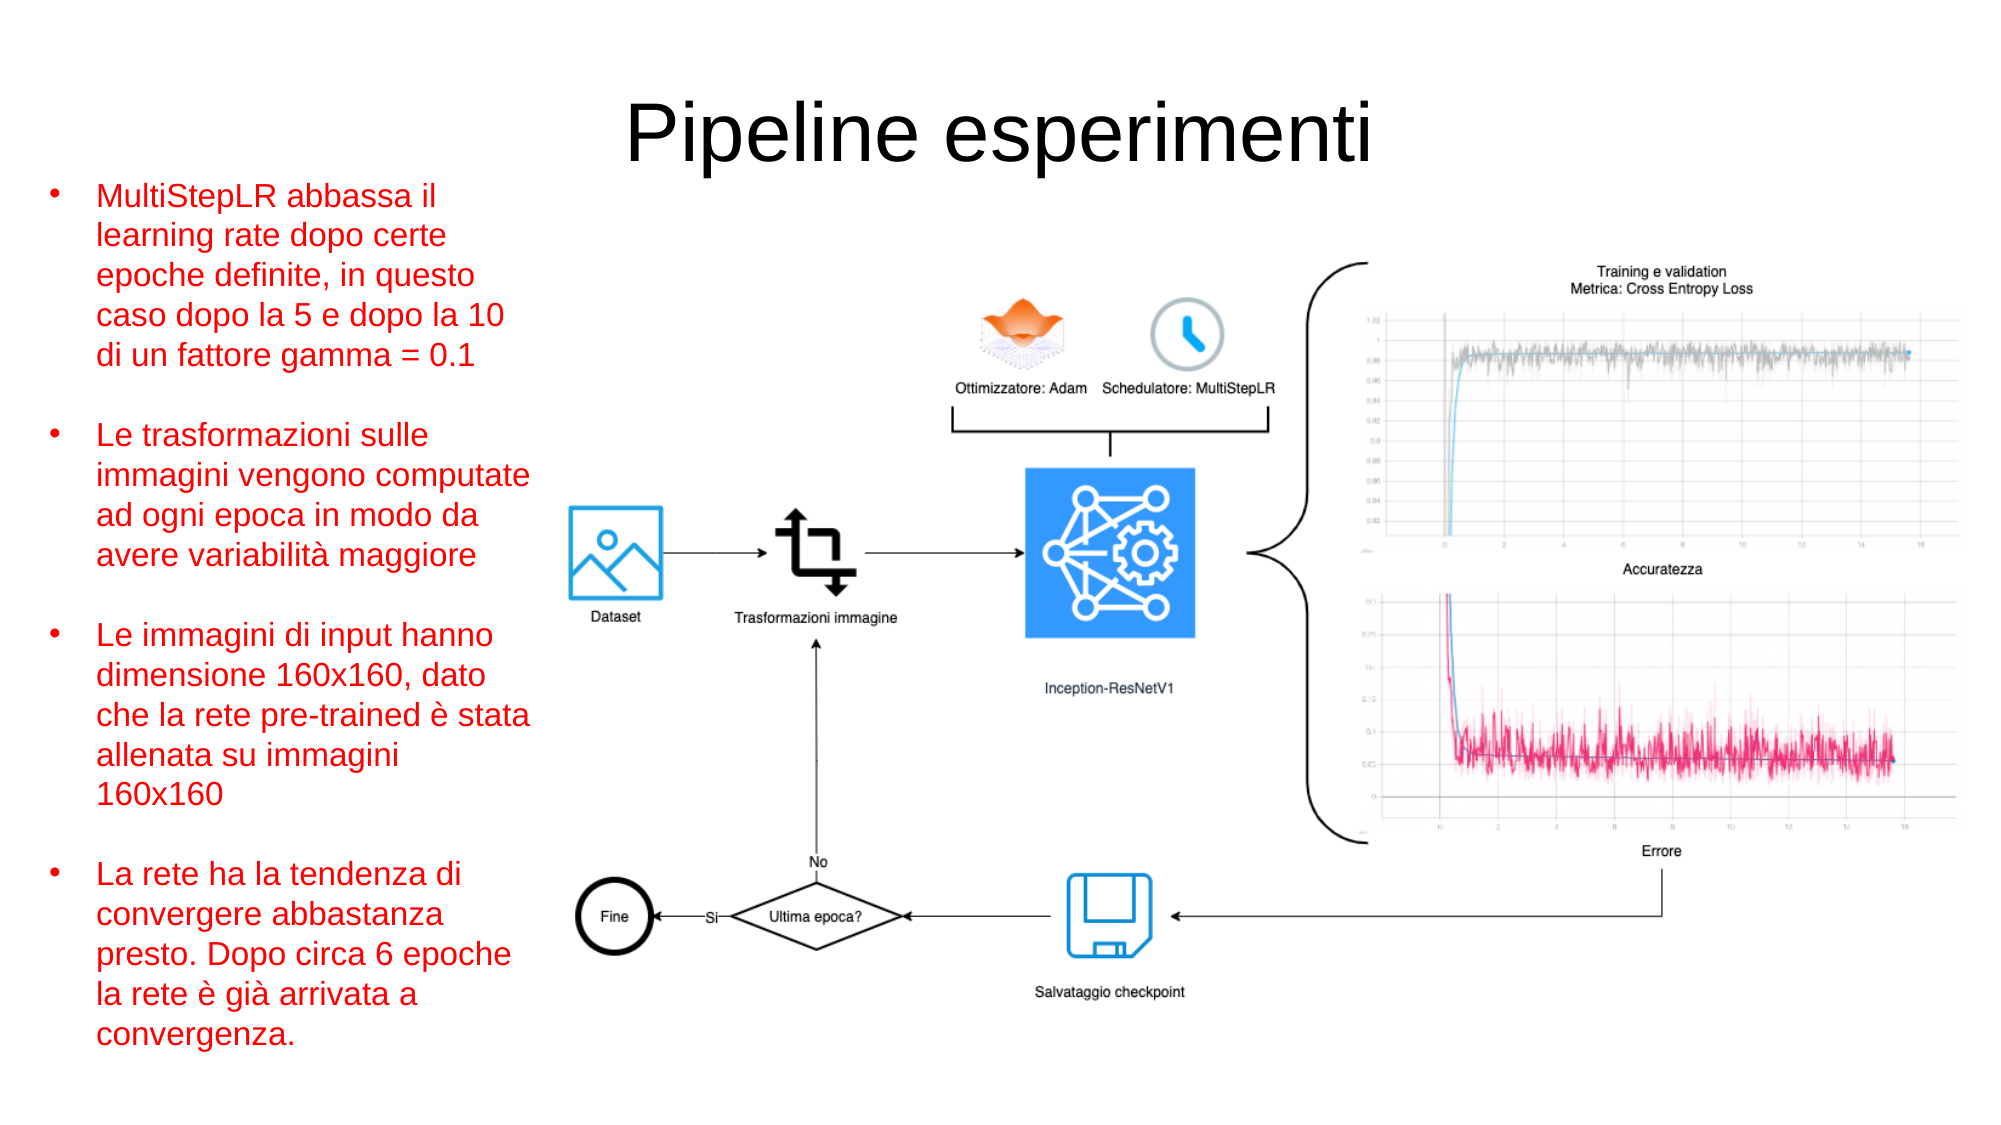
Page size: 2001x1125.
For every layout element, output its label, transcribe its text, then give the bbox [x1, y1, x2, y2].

picture [568, 261, 1966, 1002]
text_box Pipeline esperimenti [610, 70, 1390, 186]
text_box MultiStepLR abbassa il learning rate dopo certe epoche definite, in questo caso dopo la 5 e dopo la 10 di un fattore gamma = 0.1 Le trasformazioni sulle immagini vengono computate ad ogni epoca in modo da avere variabilità maggiore Le immagini di input hanno dimensione 160x160, dato che la rete pre-trained è stata allenata su immagini 160x160 La rete ha la tendenza di convergere abbastanza presto. Dopo circa 6 epoche la rete è già arrivata a convergenza. [34, 166, 550, 1060]
